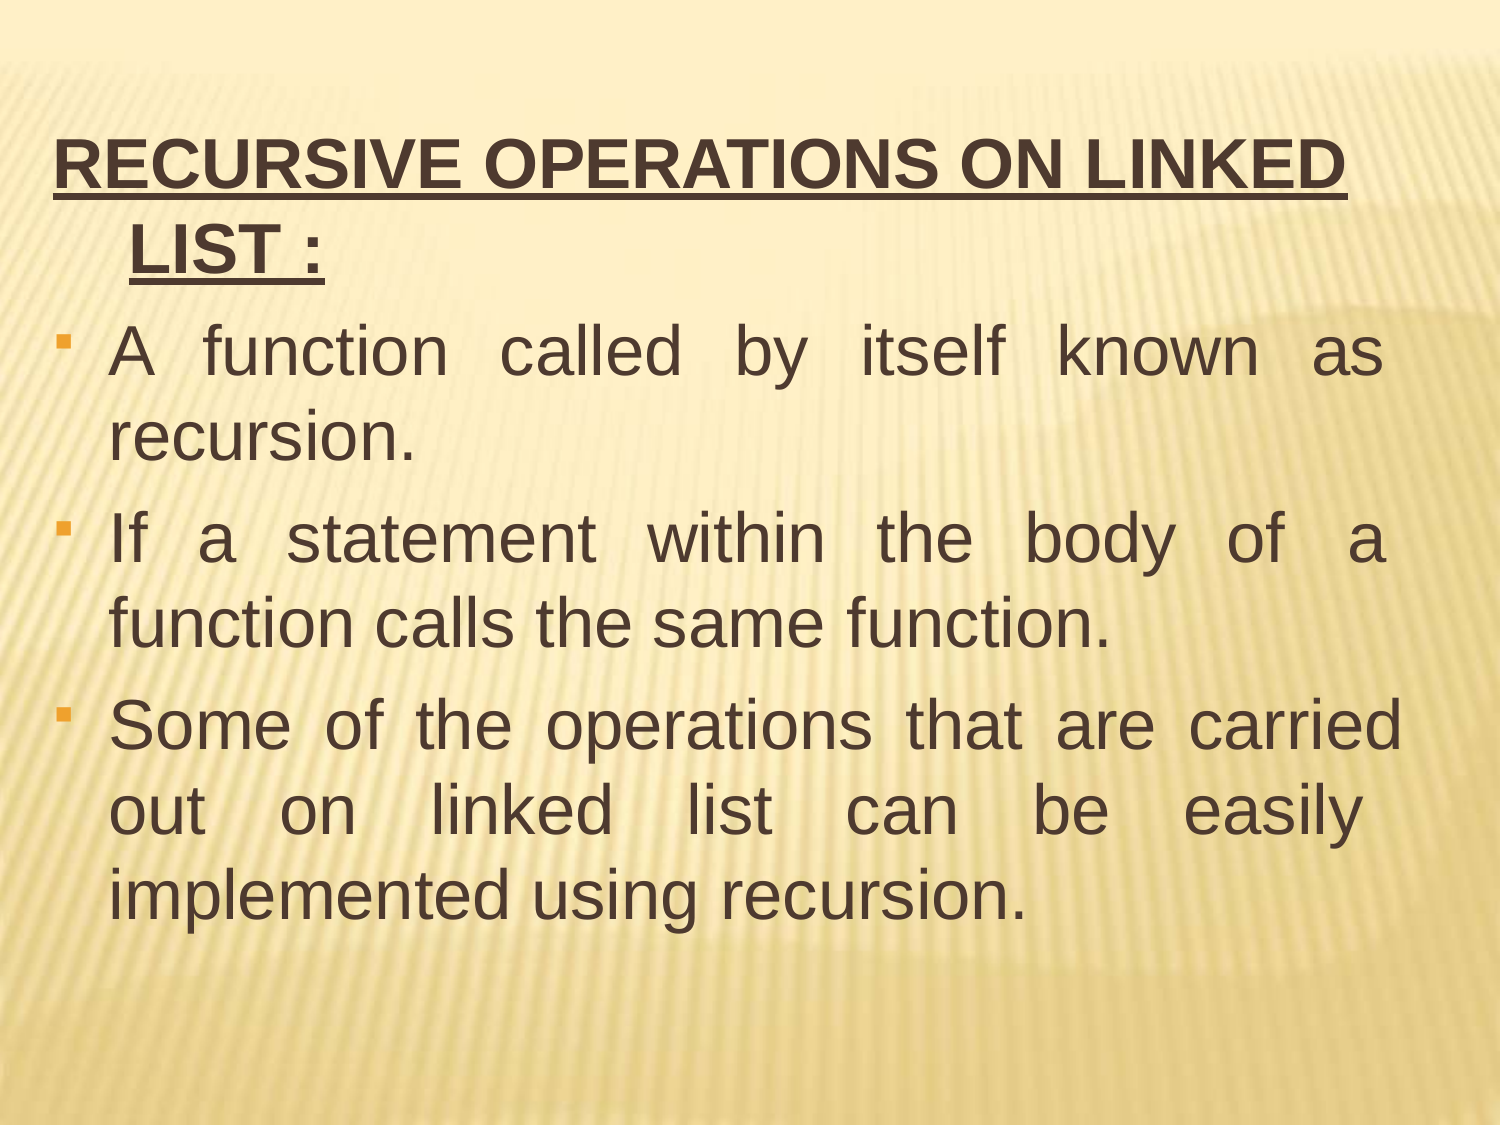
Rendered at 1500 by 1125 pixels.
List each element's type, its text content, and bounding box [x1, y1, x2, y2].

text_box RECURSIVE OPERATIONS ON LINKED LIST : A function called by itself known as recursion. If a statement within the body of a function calls the same function. Some of the operations that are carried out on linked list can be easily implemented using recursion. [50, 116, 1438, 934]
picture [0, 0, 1500, 1125]
